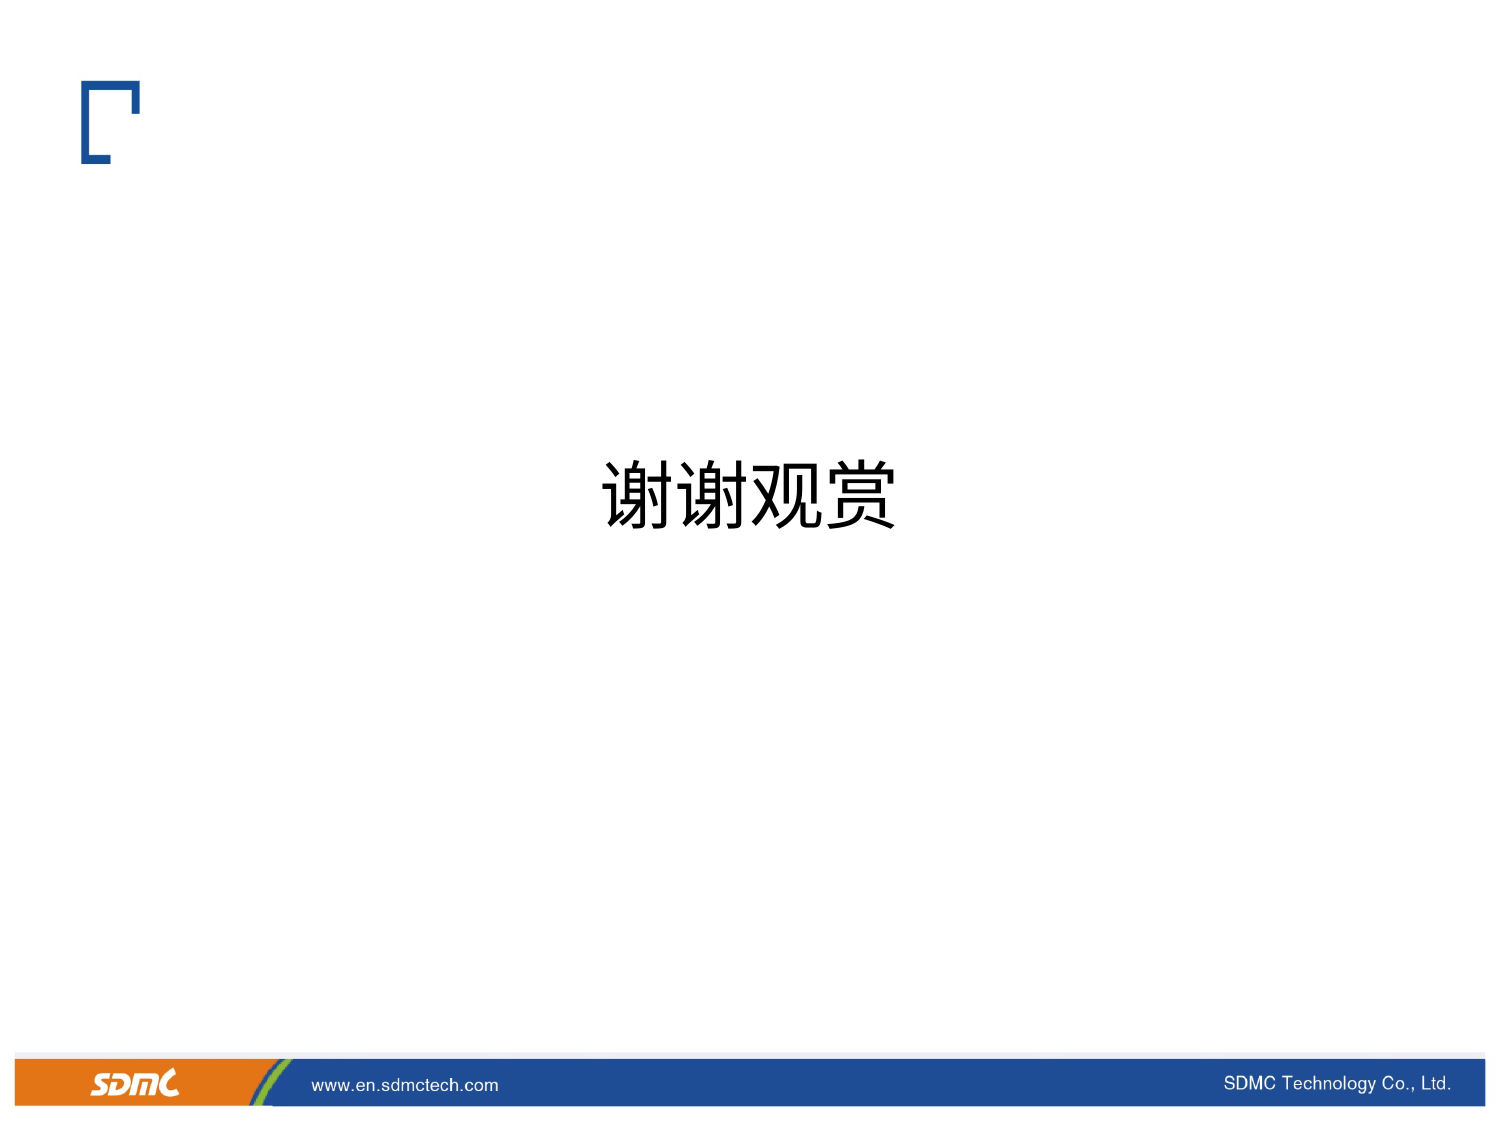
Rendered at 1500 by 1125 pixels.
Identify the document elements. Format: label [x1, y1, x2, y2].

list [0, 0, 1500, 1121]
